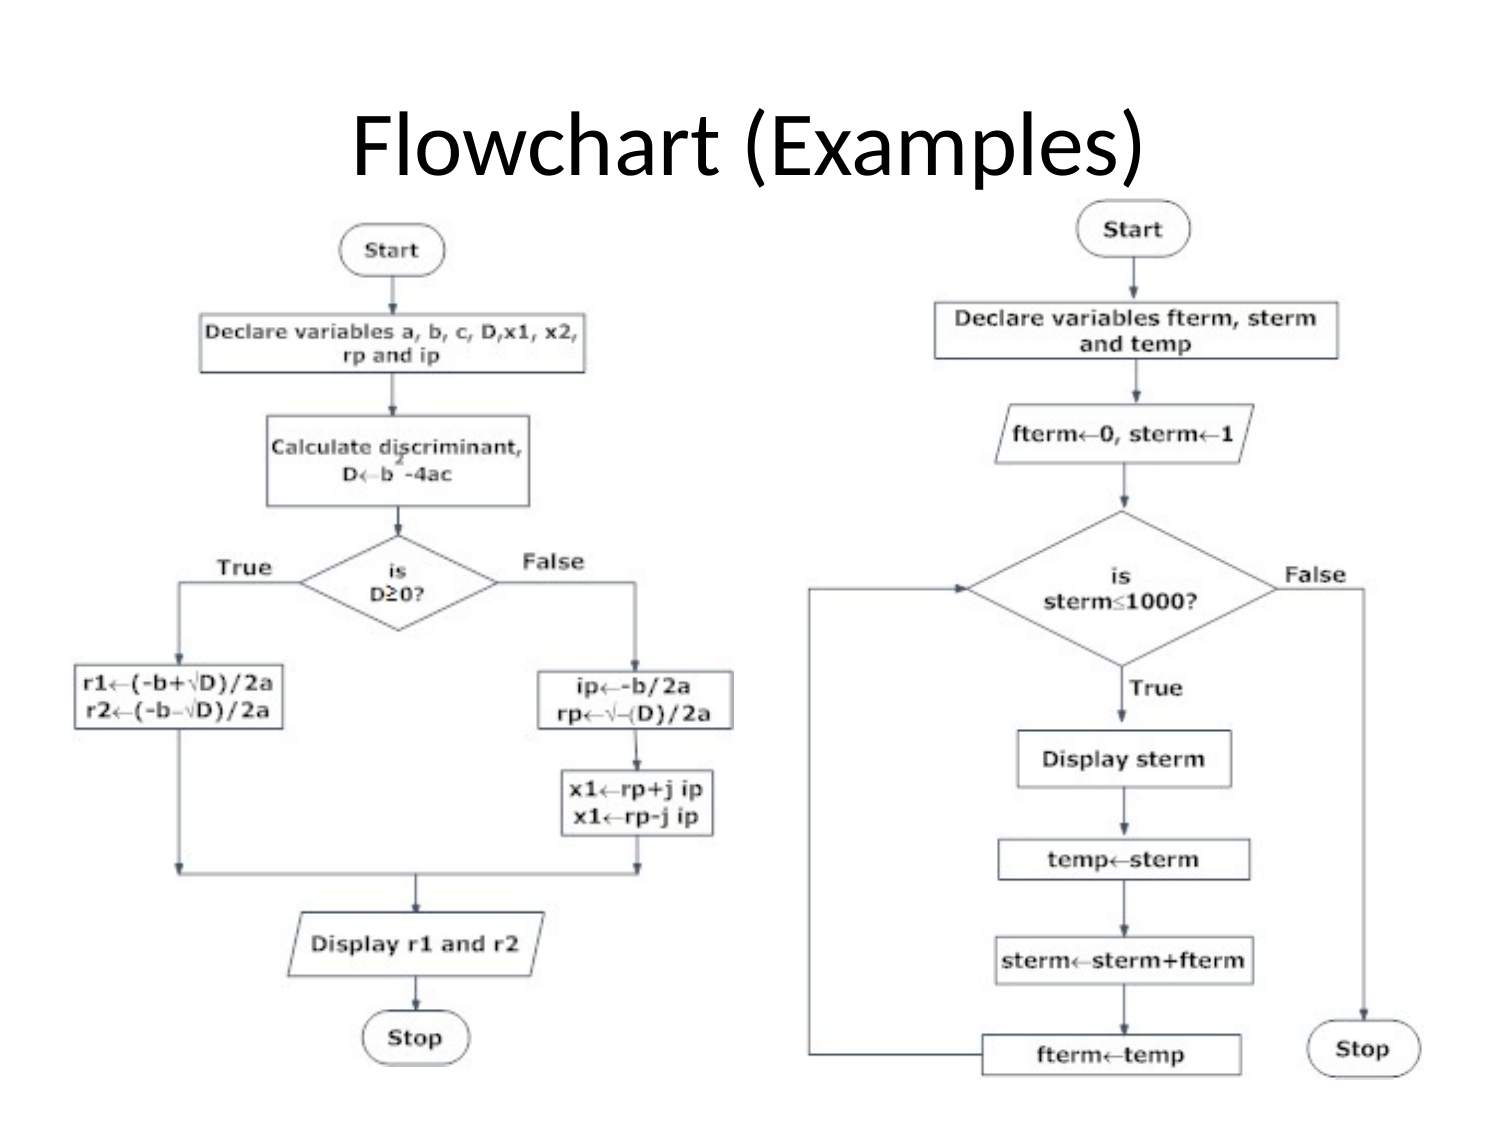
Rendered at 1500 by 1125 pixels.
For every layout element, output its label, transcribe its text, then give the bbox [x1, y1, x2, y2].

picture [805, 197, 1424, 1081]
title Flowchart (Examples) [75, 45, 1425, 233]
picture [69, 219, 734, 1067]
